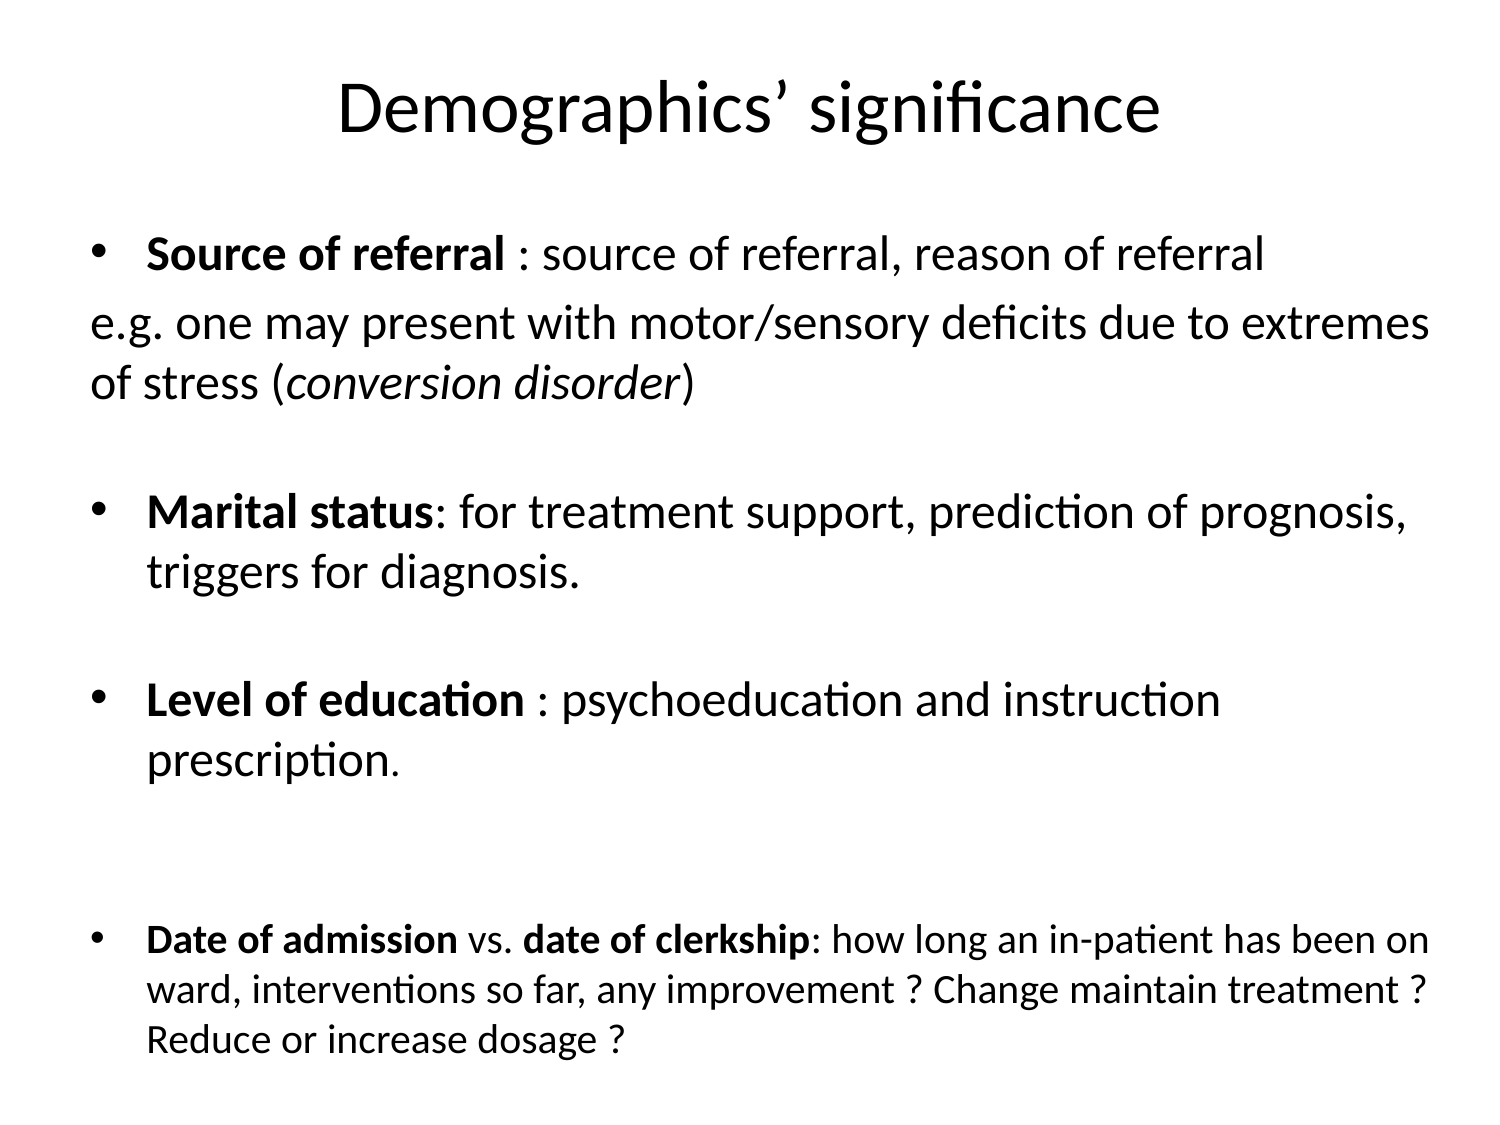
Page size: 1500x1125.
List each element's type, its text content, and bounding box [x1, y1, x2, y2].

title Demographics’ significance [75, 24, 1425, 180]
list Source of referral : source of referral, reason of referral e.g. one may present with motor/sensory deficits due to extremes of stress (conversion disorder) Marital status: for treatment support, prediction of prognosis, triggers for diagnosis. Level of education : psychoeducation and instruction prescription. Date of admission vs. date of clerkship: how long an in-patient has been on ward, interventions so far, any improvement ? Change maintain treatment ? Reduce or increase dosage ? [75, 212, 1450, 1088]
